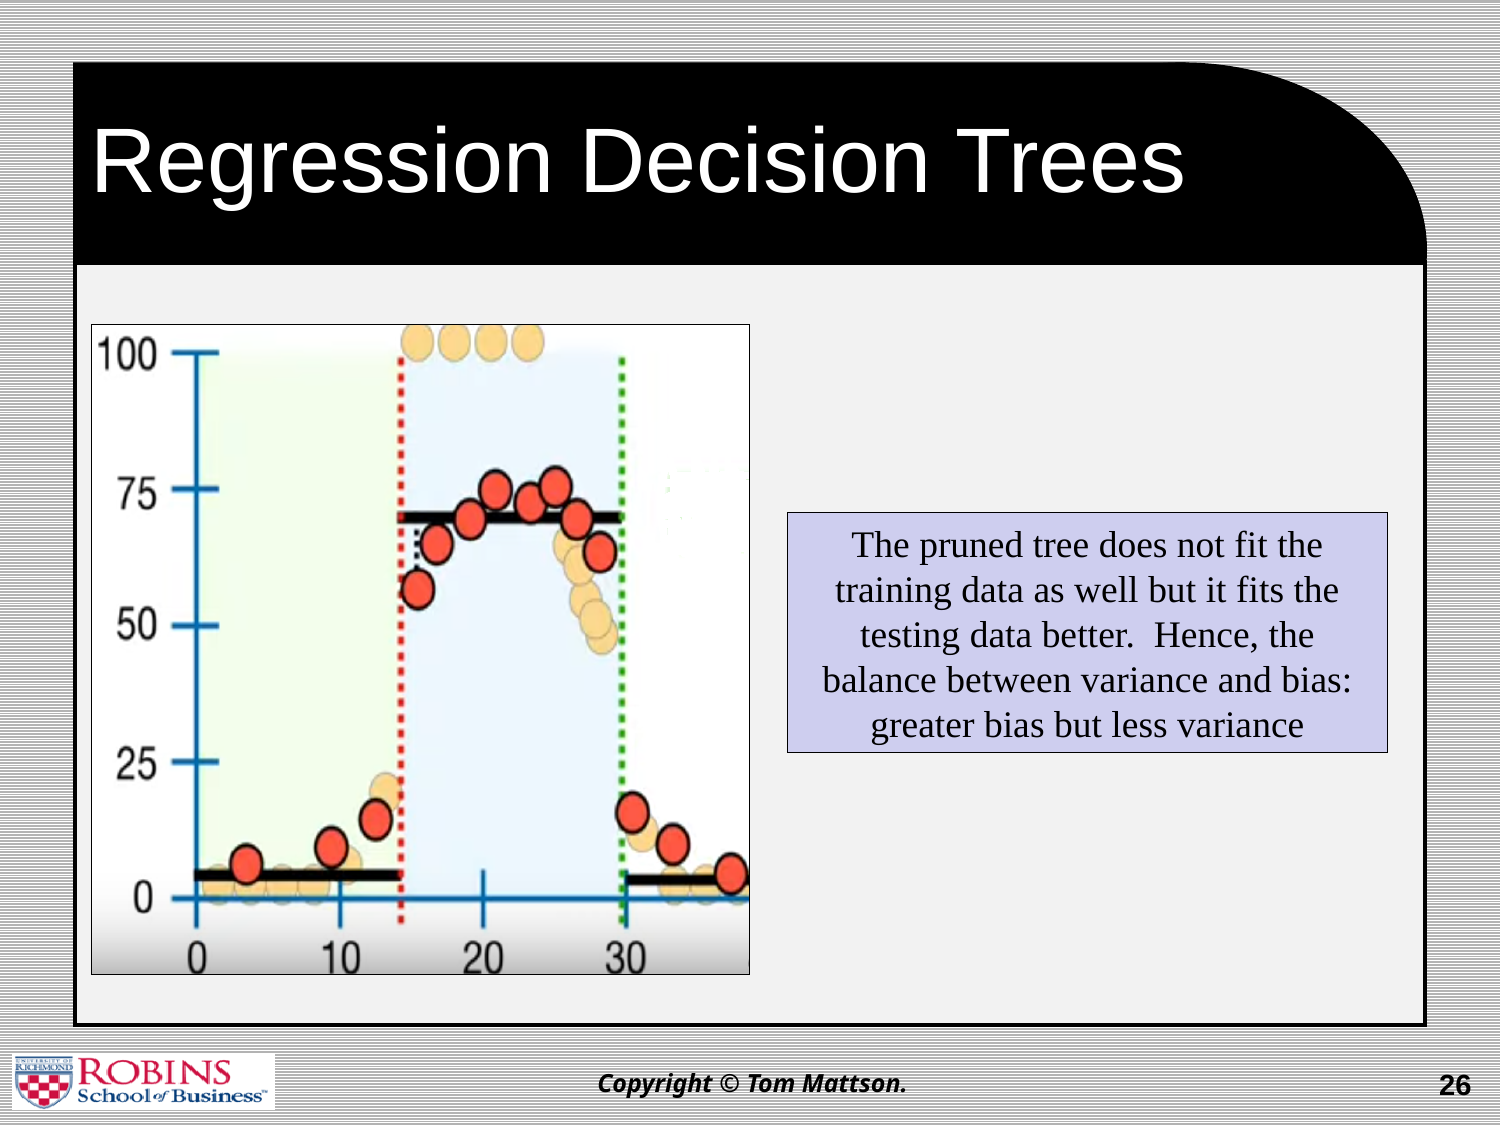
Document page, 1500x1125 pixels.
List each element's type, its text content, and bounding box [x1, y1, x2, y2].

title Regression Decision Trees [75, 62, 1388, 250]
list [73, 260, 1427, 1027]
picture [91, 324, 750, 975]
picture [12, 1053, 275, 1110]
text_box The pruned tree does not fit the training data as well but it fits the testing data better. Hence, the balance between variance and bias: greater bias but less variance [787, 512, 1388, 753]
